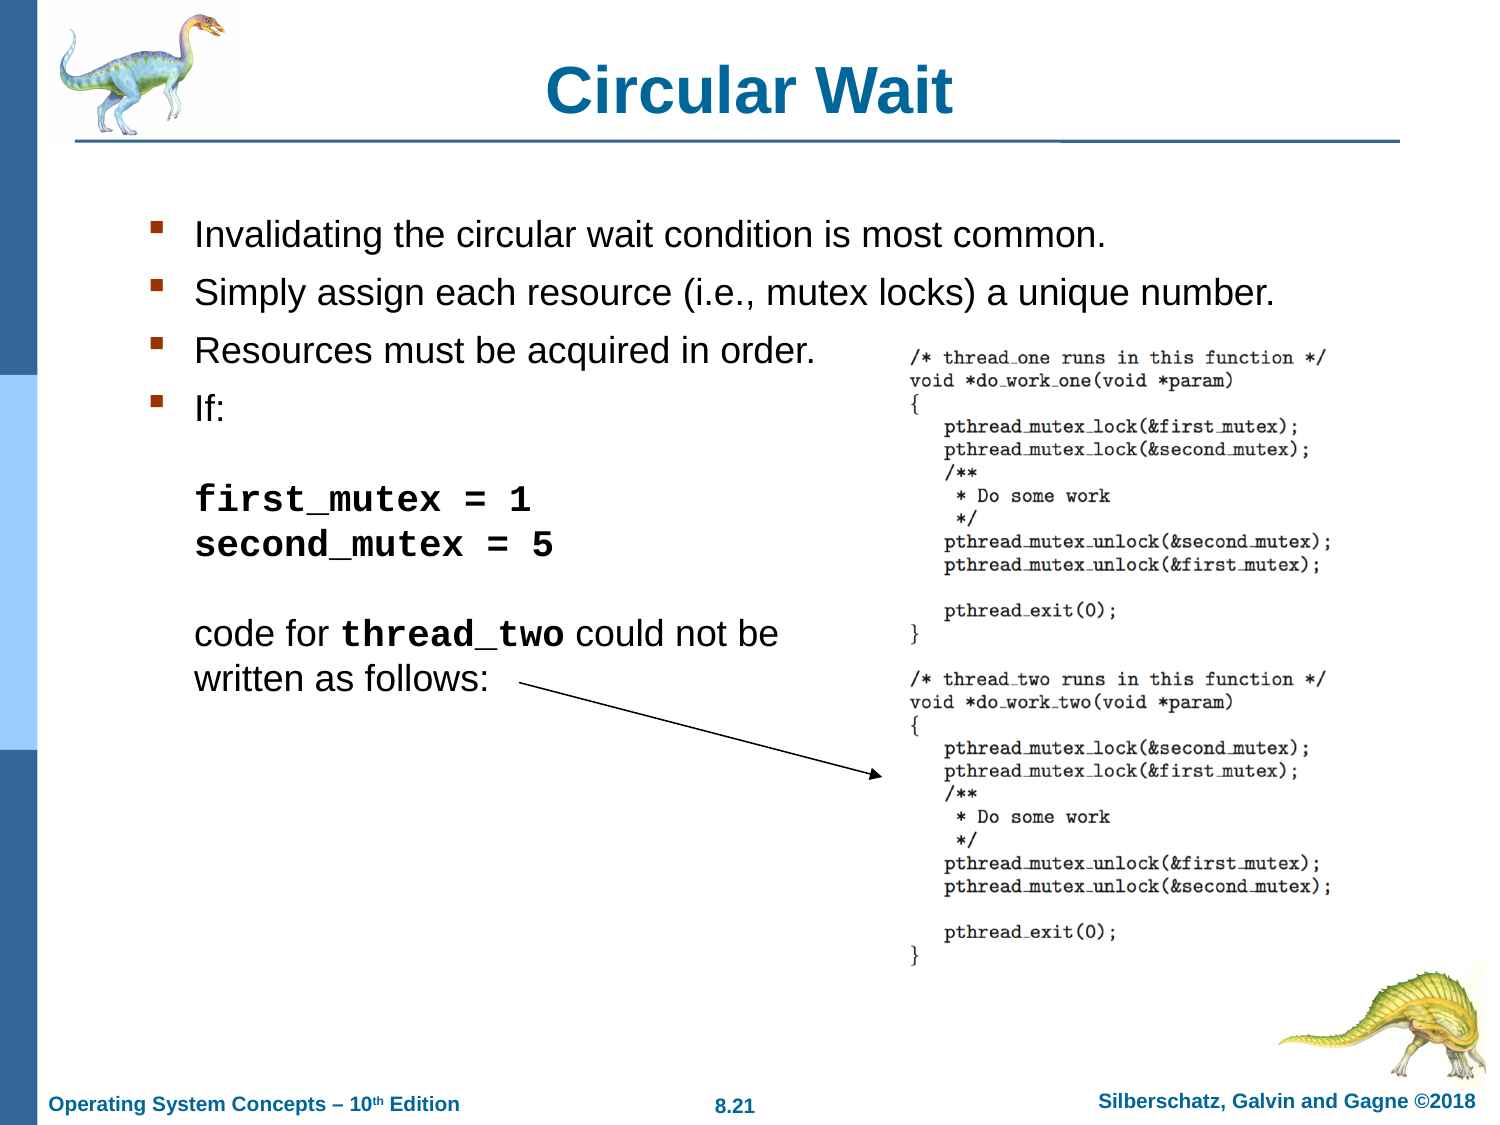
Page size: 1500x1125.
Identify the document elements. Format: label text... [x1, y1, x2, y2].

title Circular Wait [75, 39, 1425, 135]
picture [46, 0, 243, 149]
list Invalidating the circular wait condition is most common. Simply assign each resource (i.e., mutex locks) a unique number. Resources must be acquired in order. If: first_mutex = 1 second_mutex = 5 code for thread_two could not be written as follows: [132, 202, 1483, 992]
picture [881, 329, 1391, 973]
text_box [518, 682, 883, 778]
picture [1275, 959, 1486, 1090]
